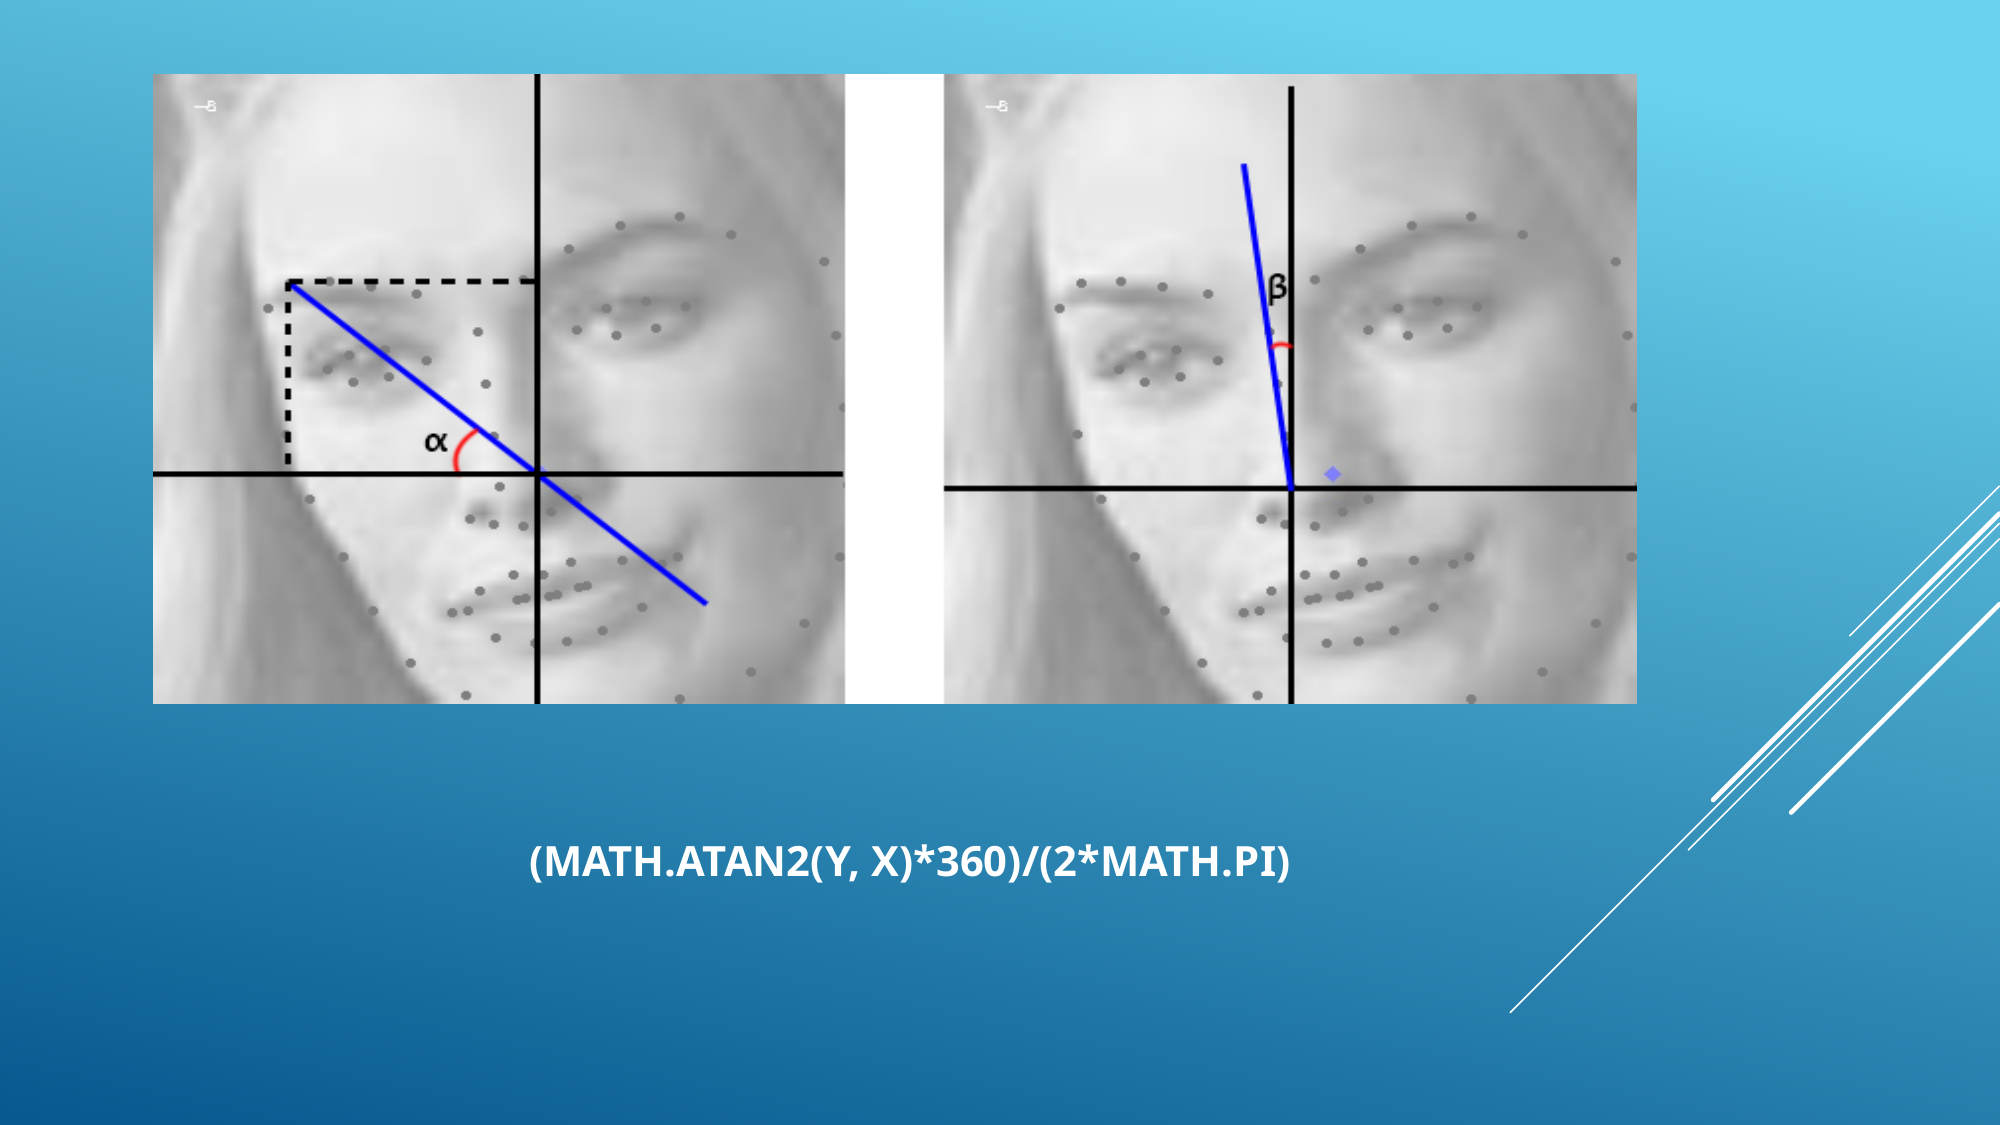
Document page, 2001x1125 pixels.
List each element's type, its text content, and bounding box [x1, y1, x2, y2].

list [152, 74, 1638, 704]
title (math.atan2(y, x)*360)/(2*math.pi) [123, 736, 1697, 984]
